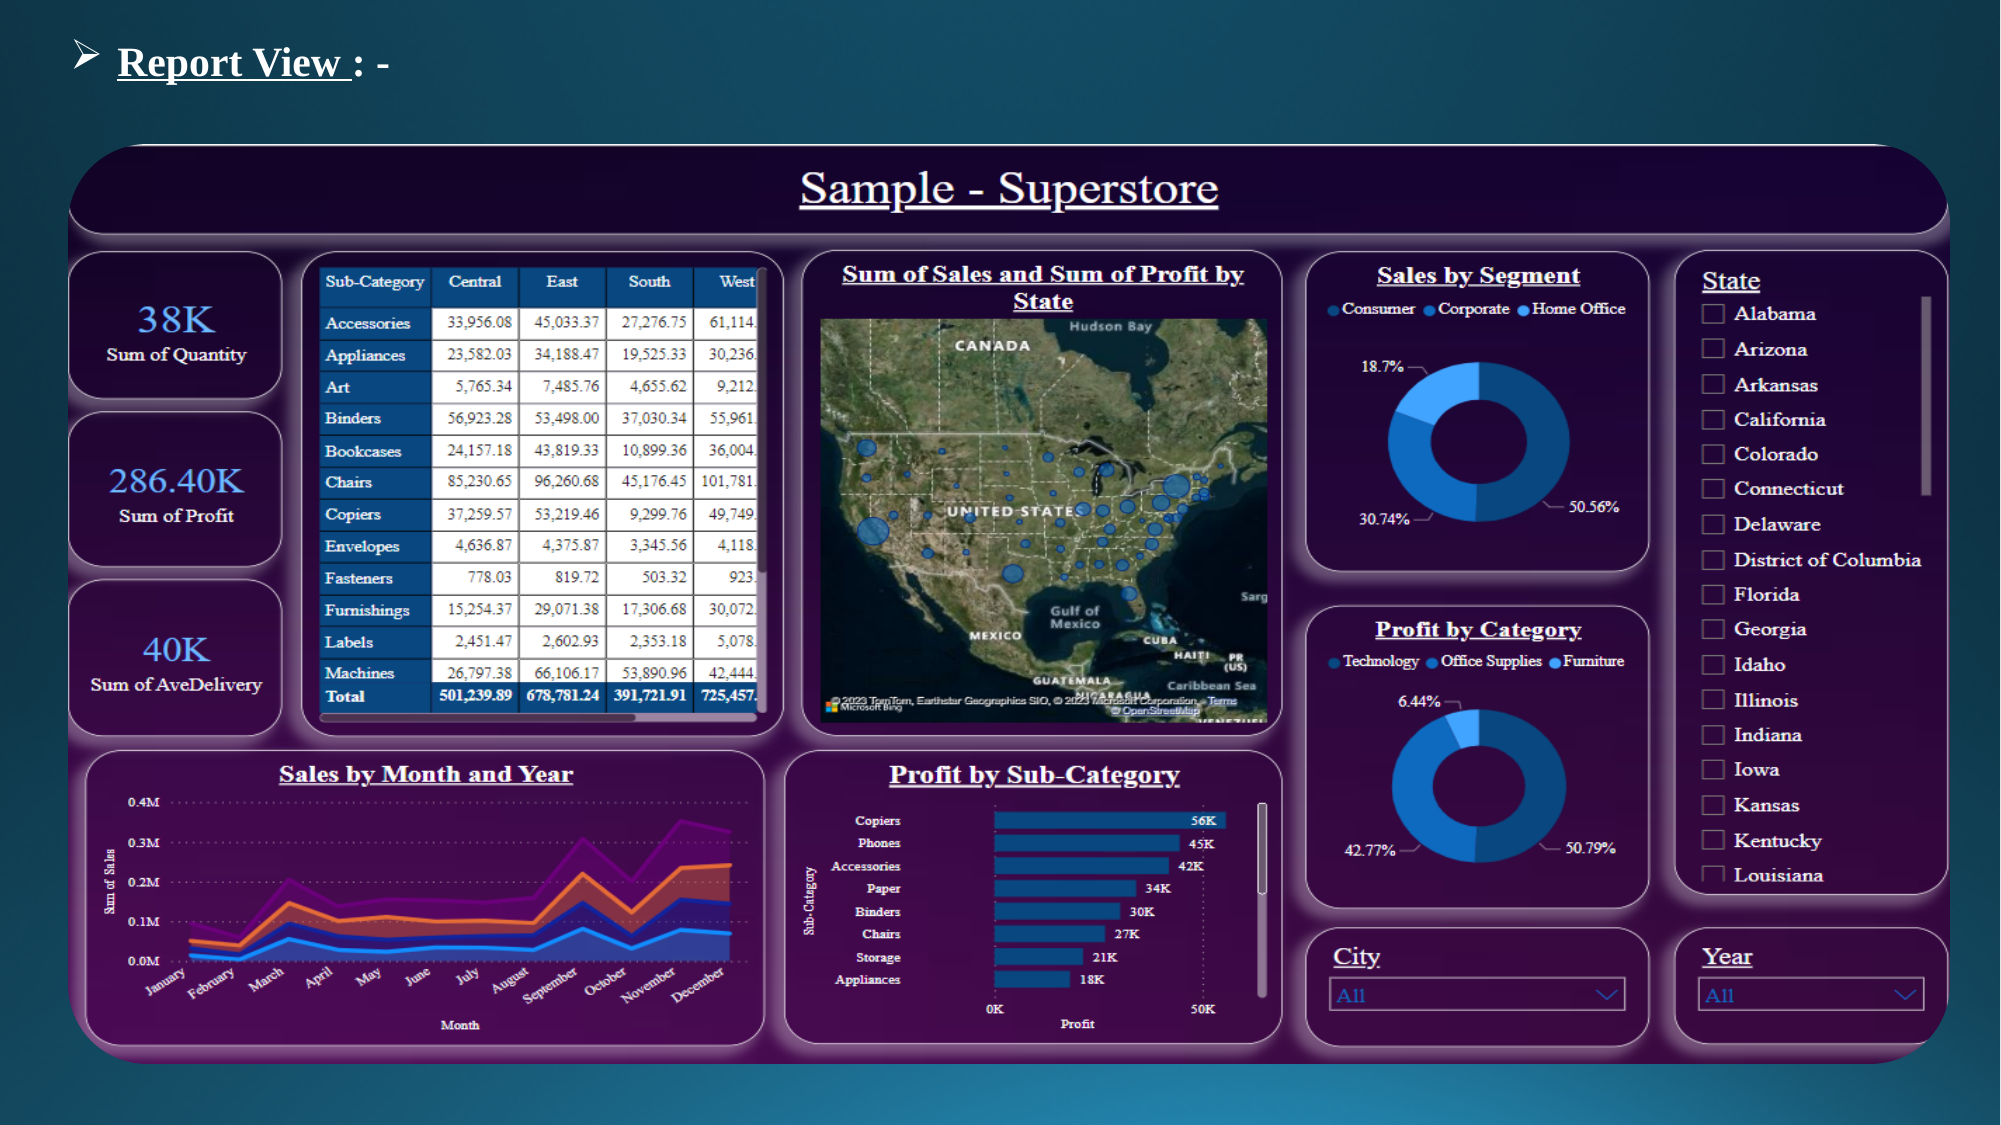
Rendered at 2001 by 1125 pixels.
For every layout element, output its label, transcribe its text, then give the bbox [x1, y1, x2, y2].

text_box Report View : - [55, 27, 1122, 92]
picture [0, 0, 2001, 1125]
